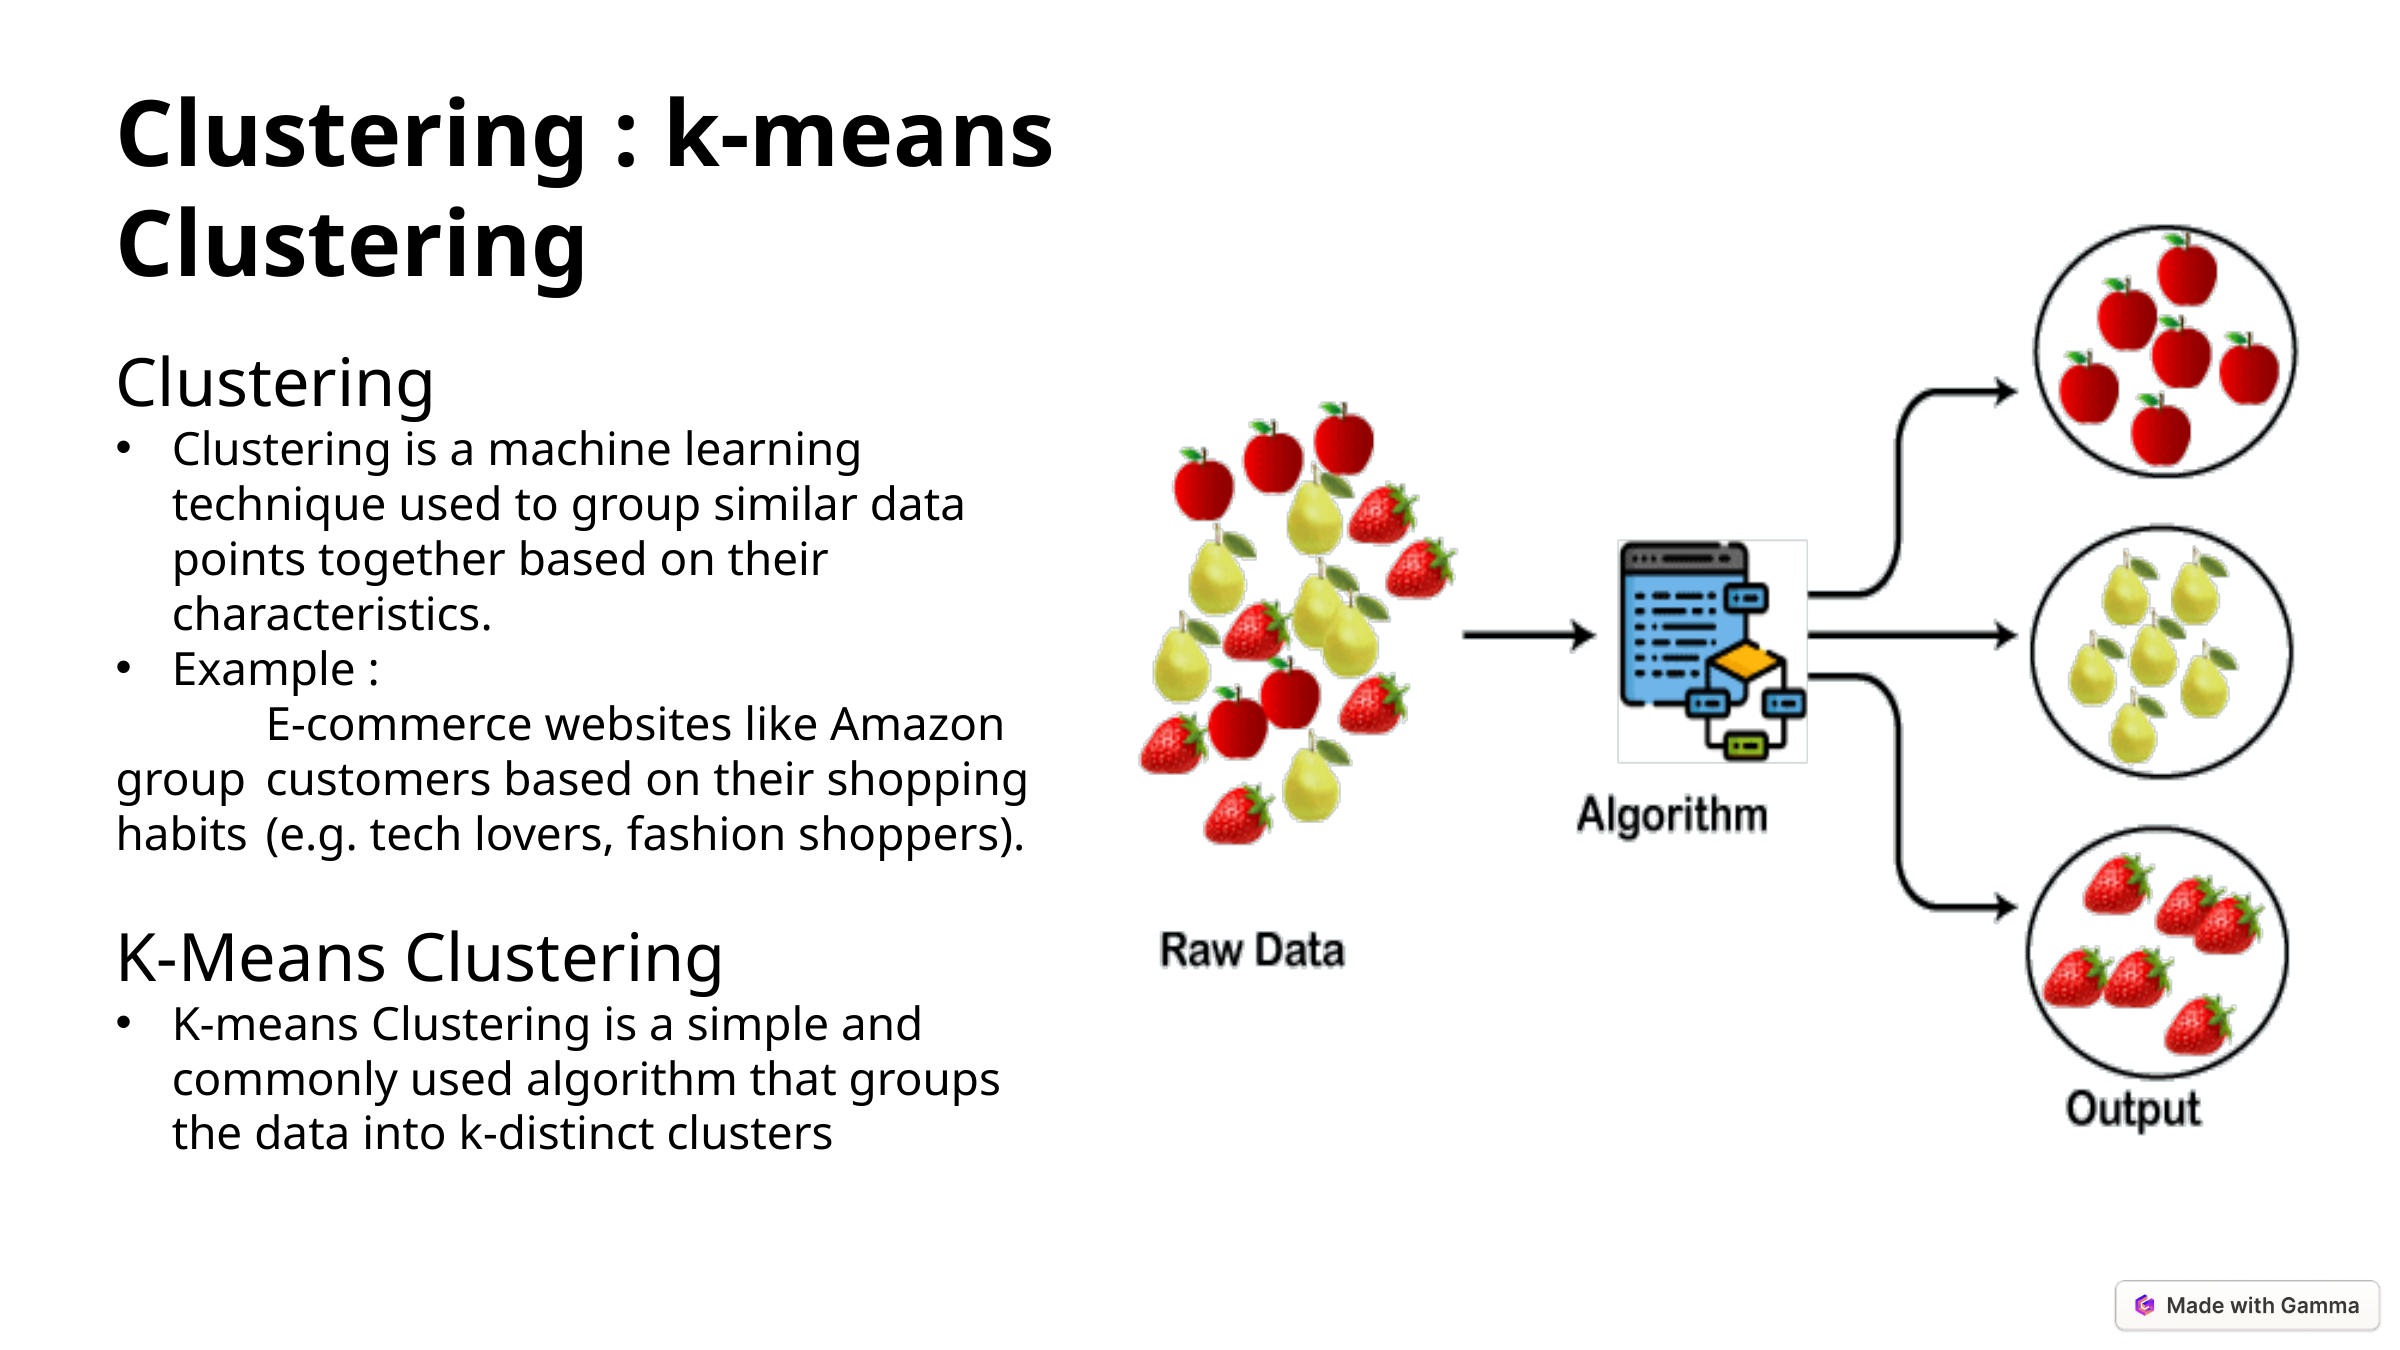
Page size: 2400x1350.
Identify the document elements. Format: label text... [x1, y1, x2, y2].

text_box Clustering : k-means Clustering Clustering Clustering is a machine learning technique used to group similar data points together based on their characteristics. Example : E-commerce websites like Amazon group customers based on their shopping habits (e.g. tech lovers, fashion shoppers). K-Means Clustering K-means Clustering is a simple and commonly used algorithm that groups the data into k-distinct clusters [100, 67, 1076, 1257]
picture [1118, 206, 2316, 1144]
picture [2106, 1271, 2389, 1339]
